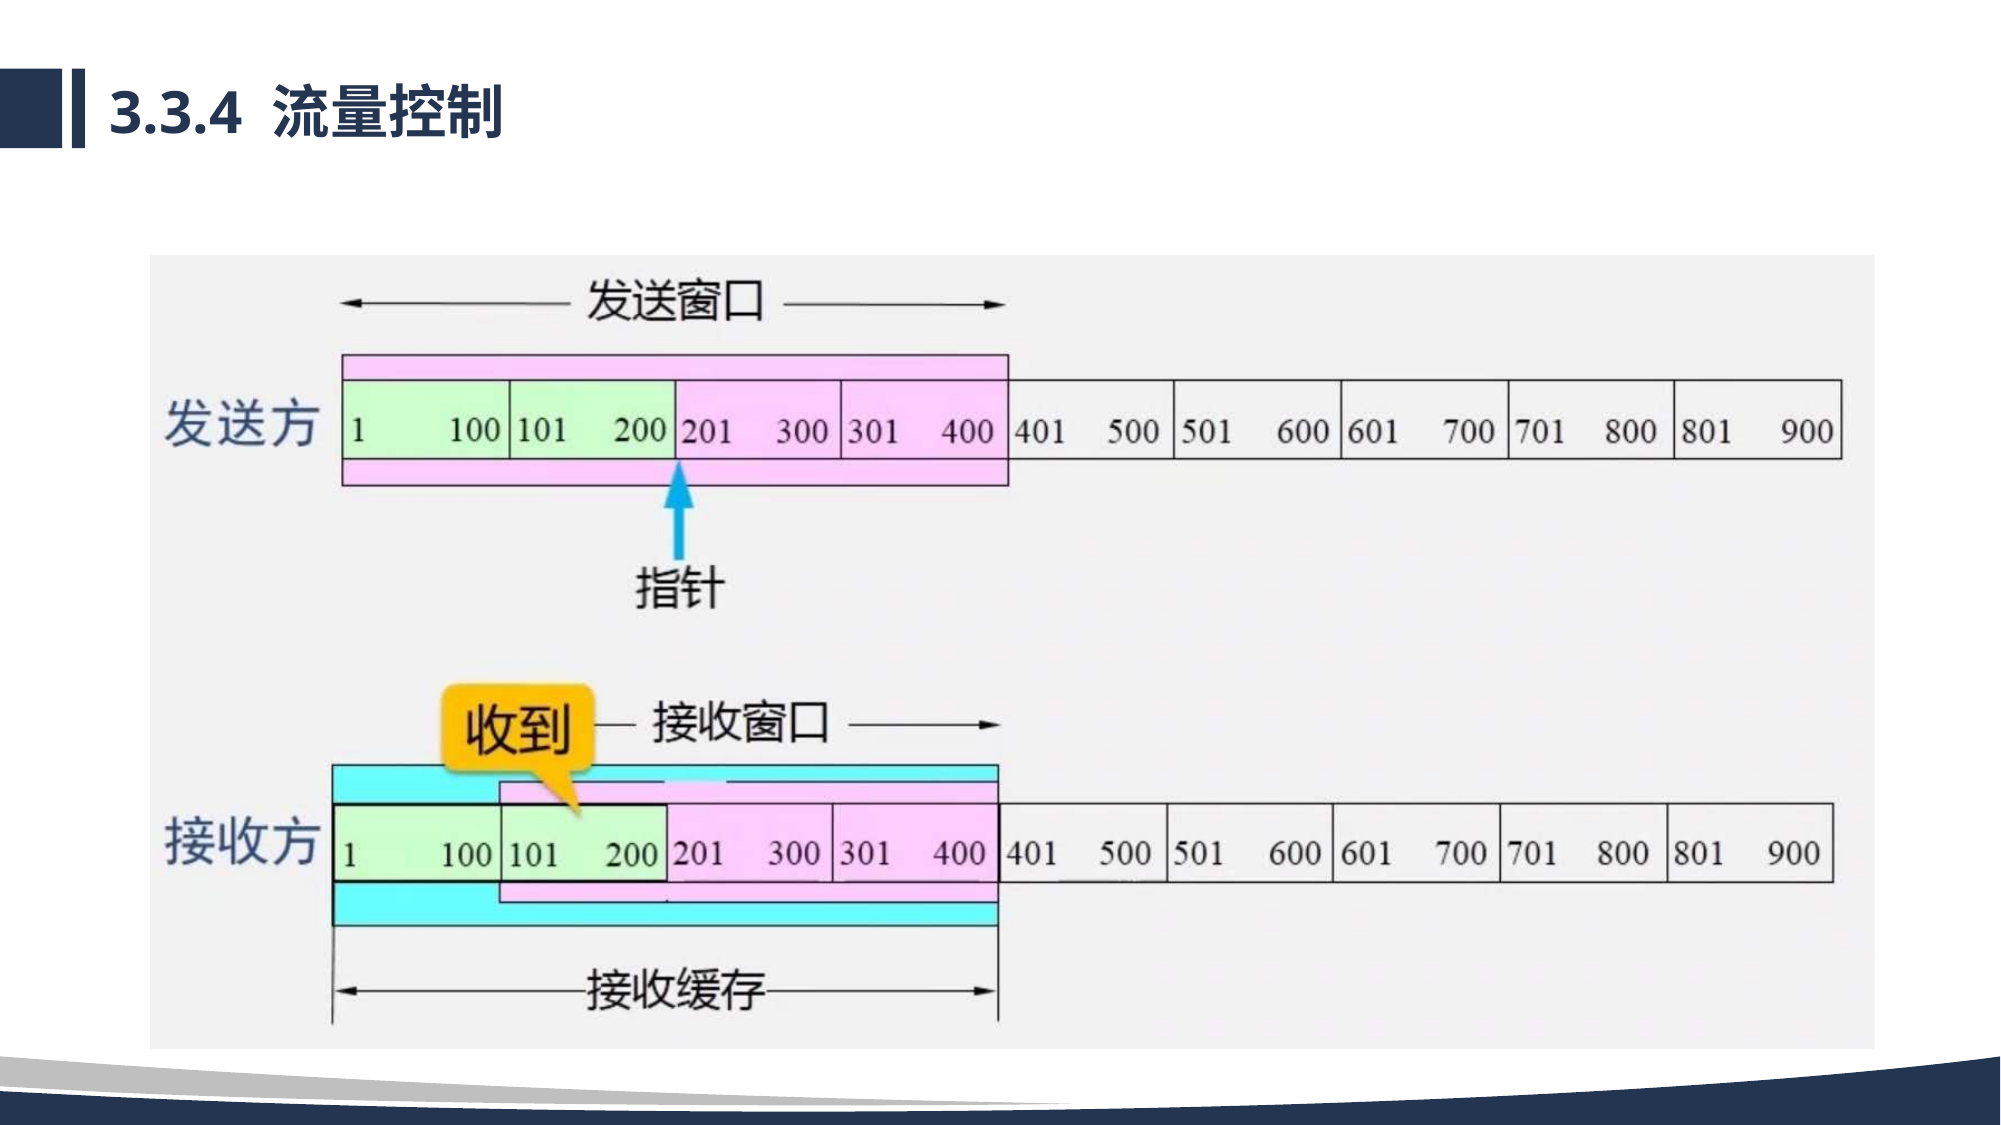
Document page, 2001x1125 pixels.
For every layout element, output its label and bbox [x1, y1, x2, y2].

list [150, 255, 1875, 1049]
title [94, 75, 1592, 155]
